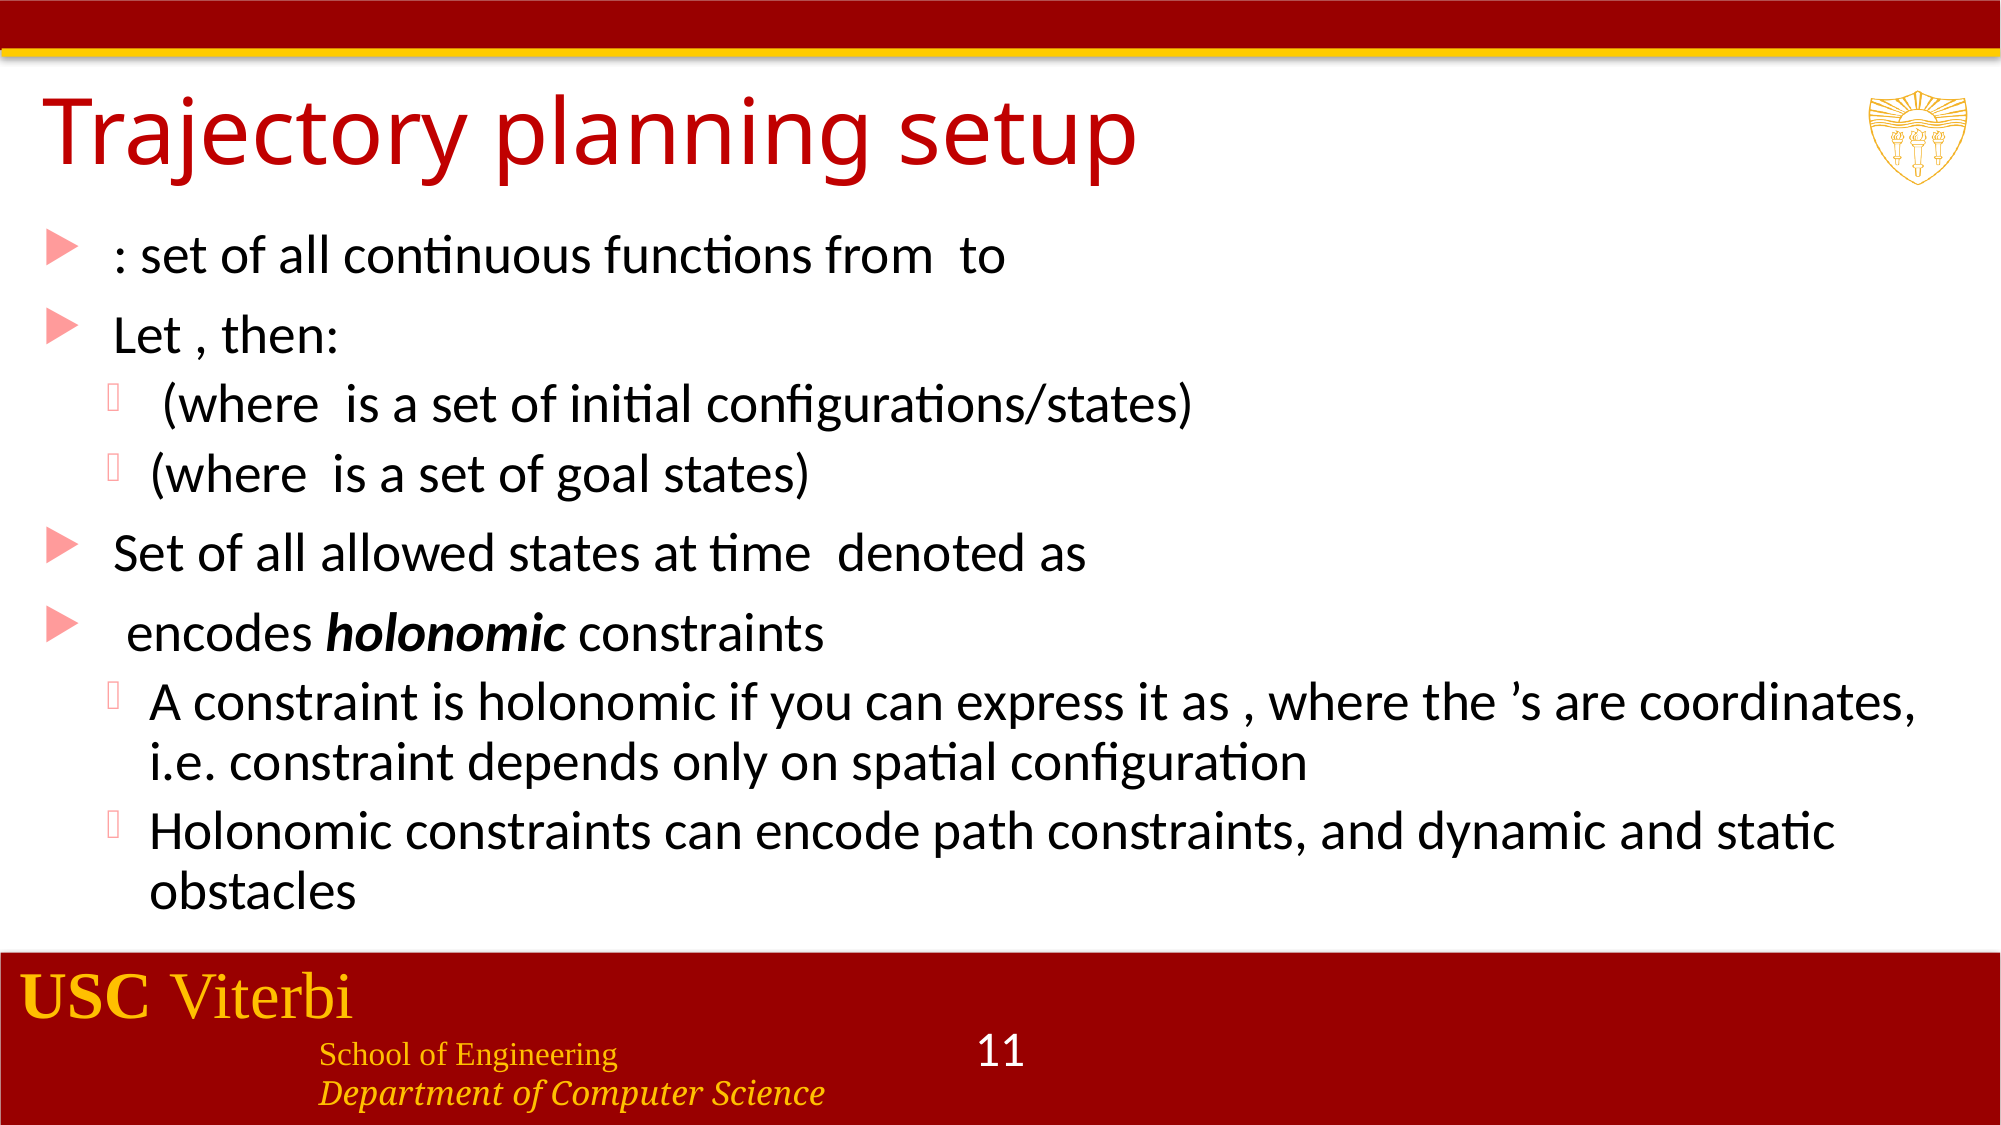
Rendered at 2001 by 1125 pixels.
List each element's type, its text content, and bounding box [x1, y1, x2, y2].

title Trajectory planning setup [27, 70, 1819, 199]
slide_number 11 [774, 1016, 1225, 1077]
picture [1836, 76, 2000, 199]
